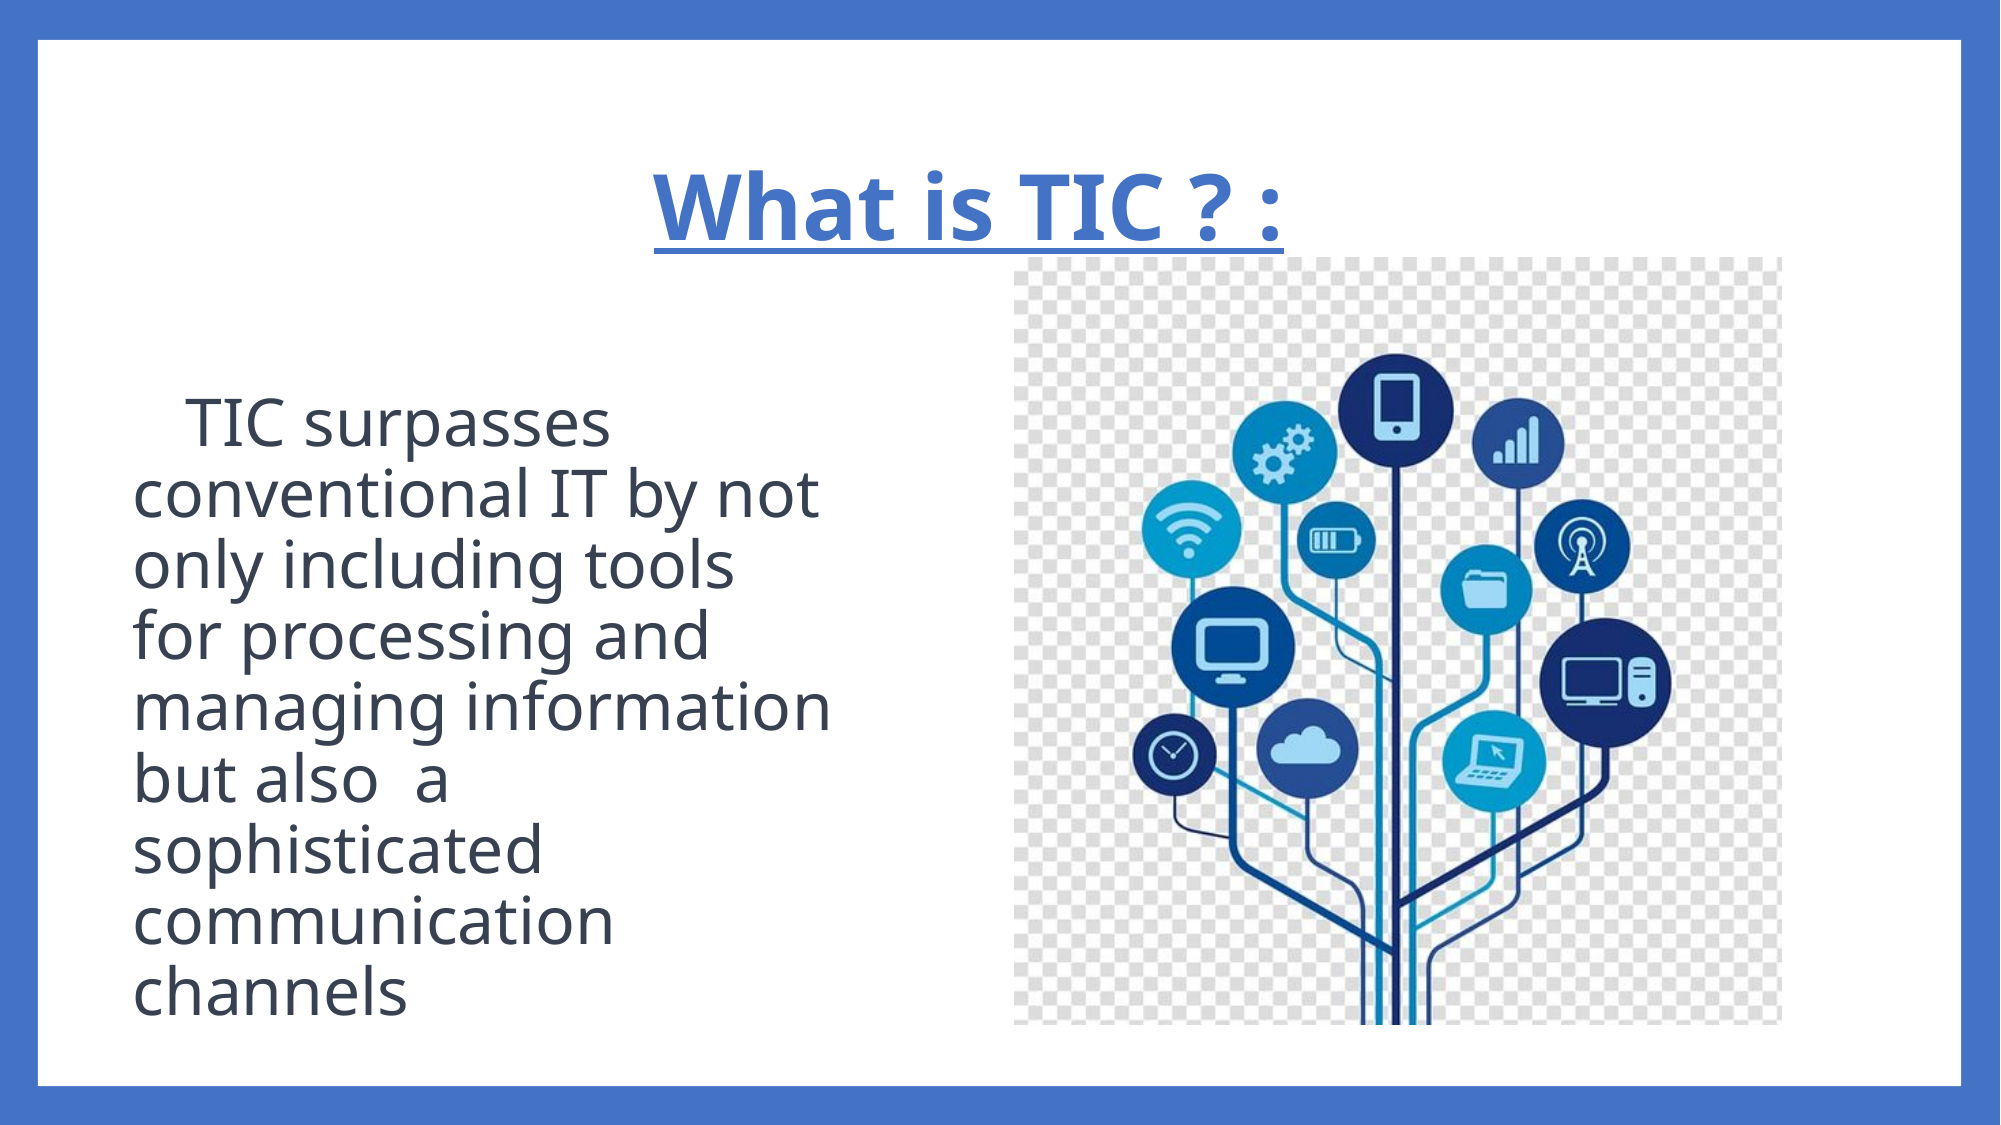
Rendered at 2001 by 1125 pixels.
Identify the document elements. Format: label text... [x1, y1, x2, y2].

picture [1013, 257, 1783, 1026]
title What is TIC ? : [187, 99, 1808, 323]
list TIC surpasses conventional IT by not only including tools for processing and managing information but also a sophisticated communication channels [117, 381, 856, 1042]
